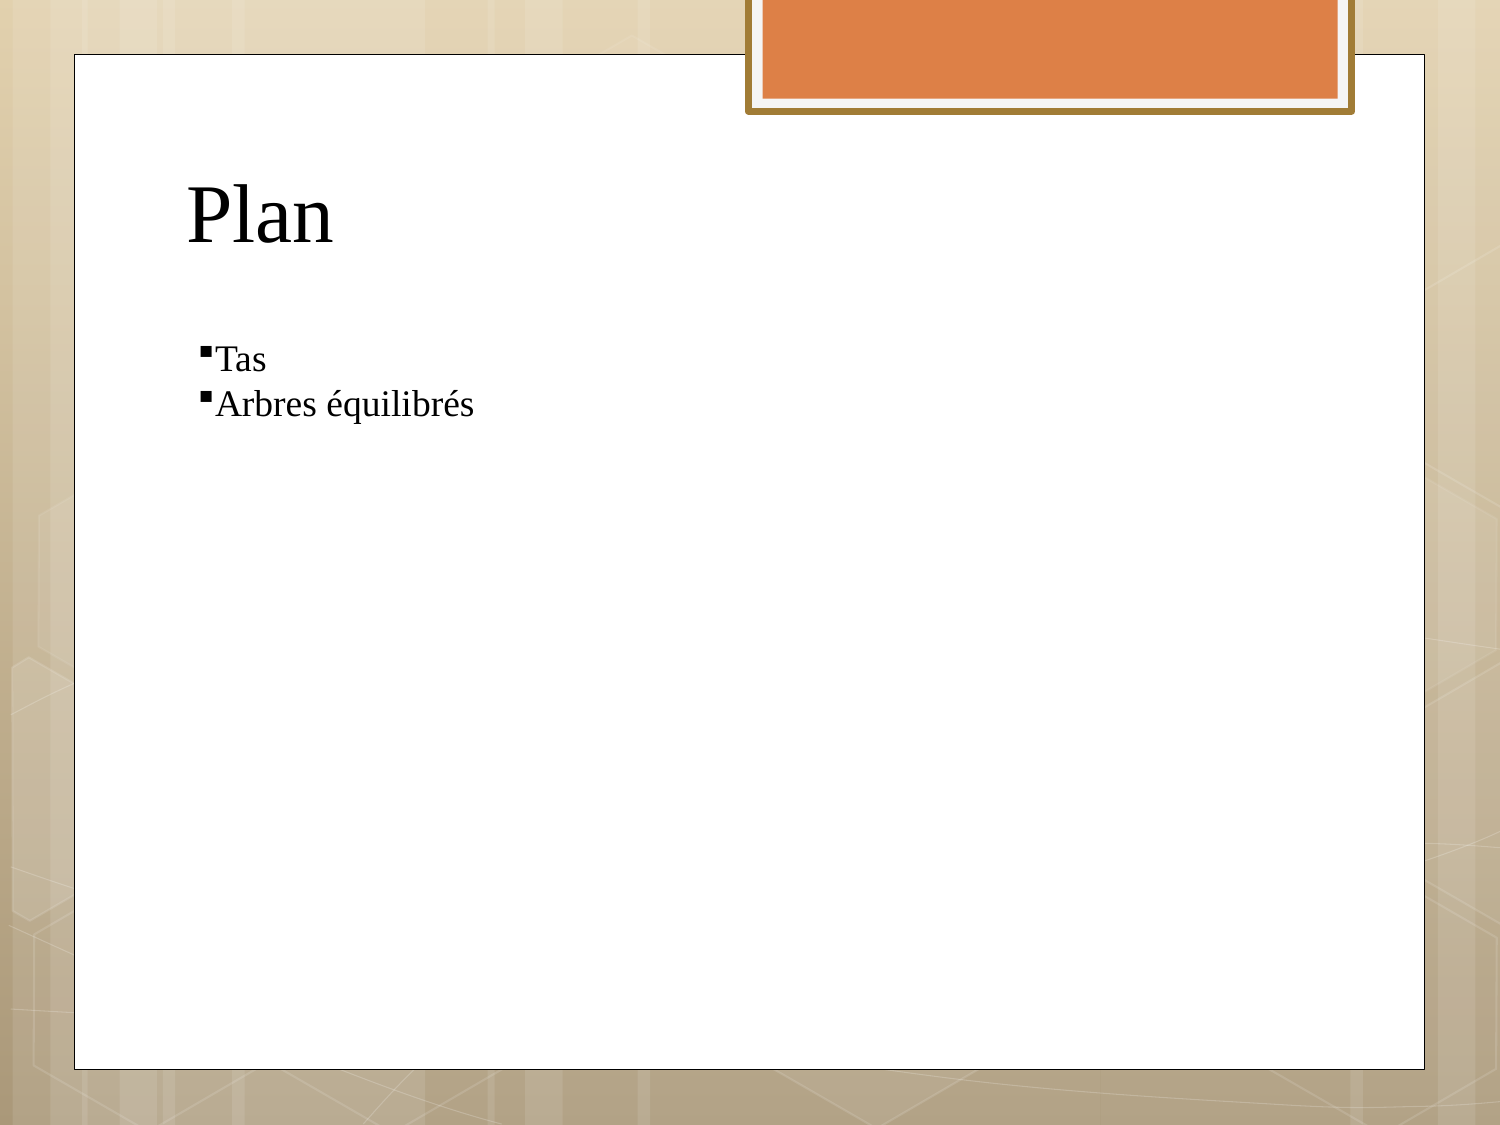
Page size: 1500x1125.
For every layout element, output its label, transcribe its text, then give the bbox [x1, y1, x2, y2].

title Plan [171, 126, 1324, 268]
text_box Tas Arbres équilibrés [182, 326, 1152, 431]
